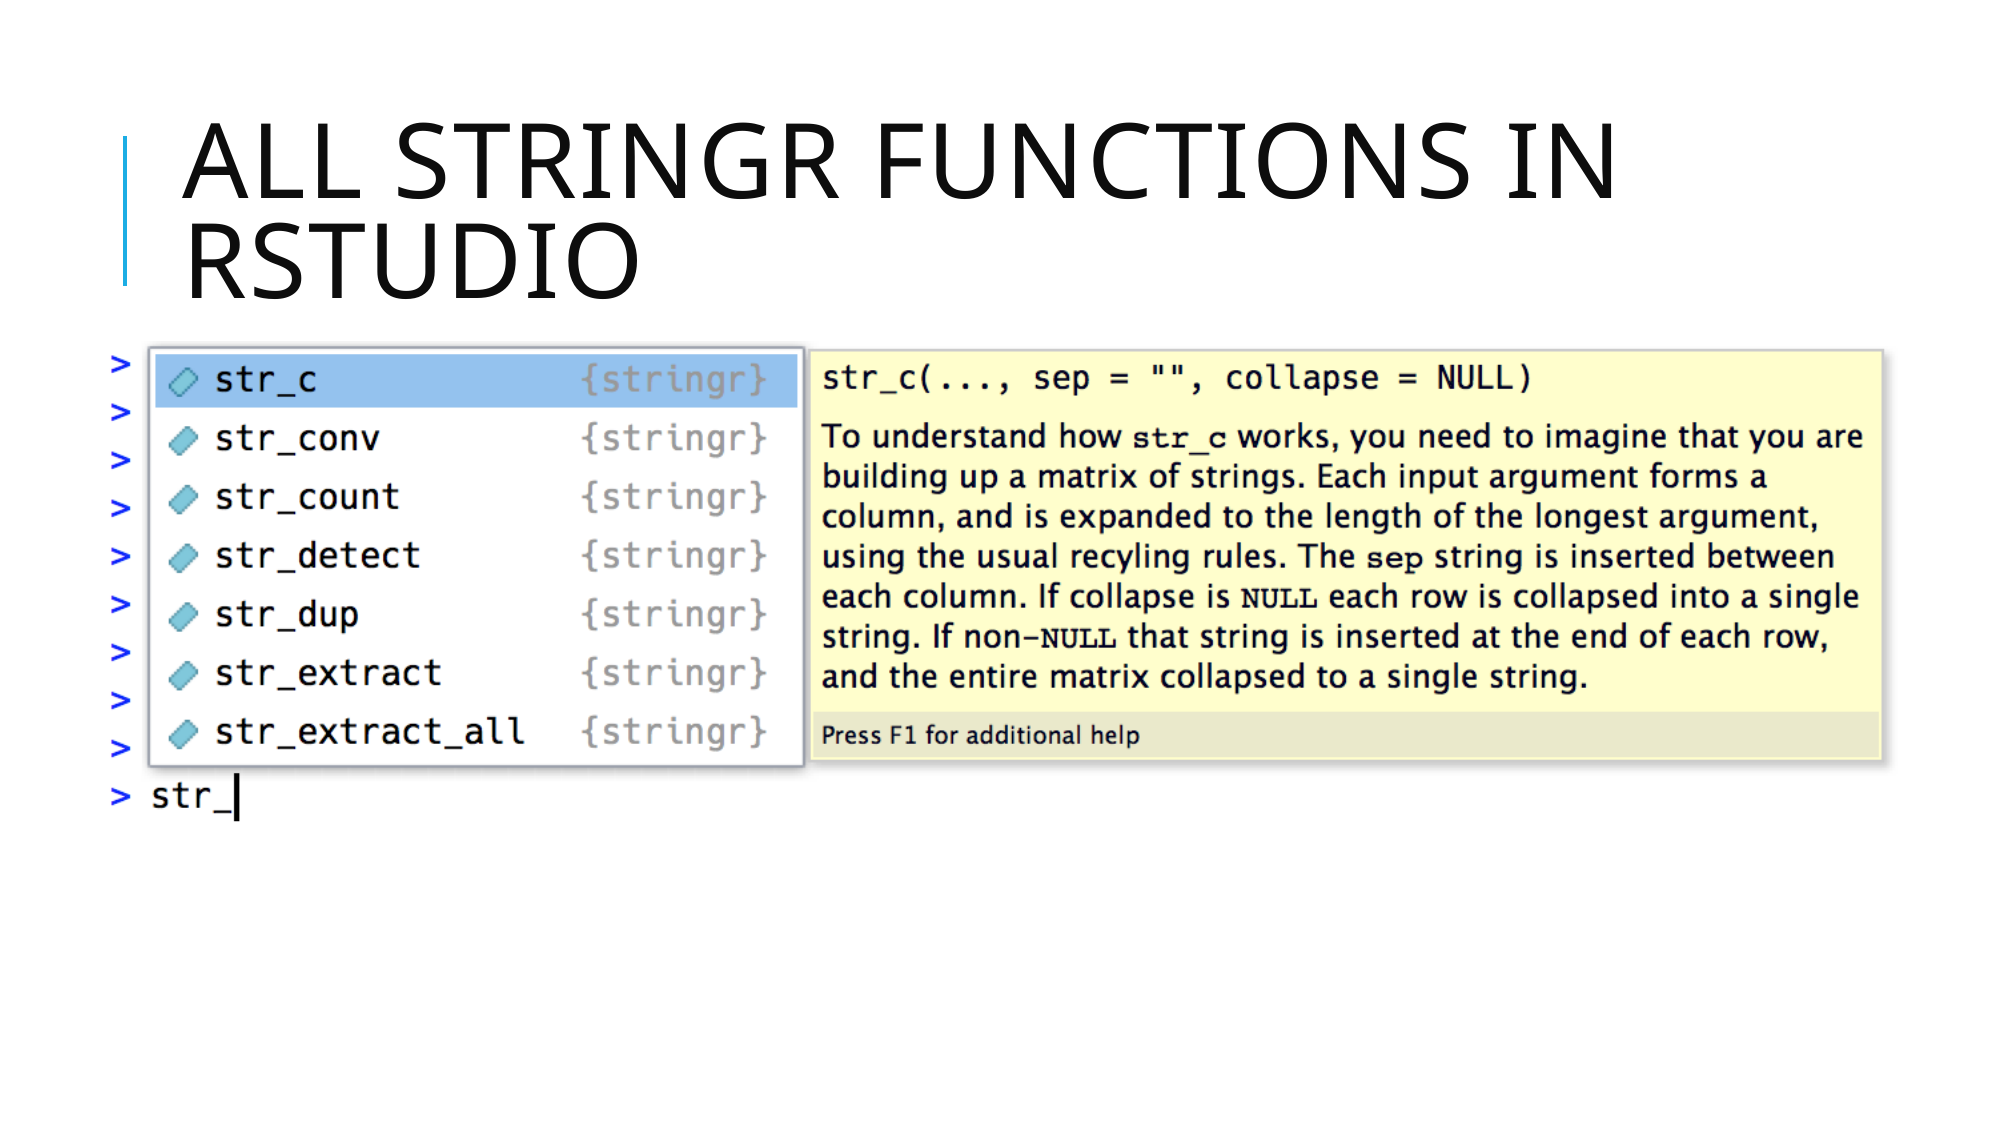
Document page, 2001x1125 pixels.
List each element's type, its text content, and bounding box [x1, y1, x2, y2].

title all stringr functions in Rstudio [168, 96, 1763, 338]
picture [97, 341, 1903, 824]
